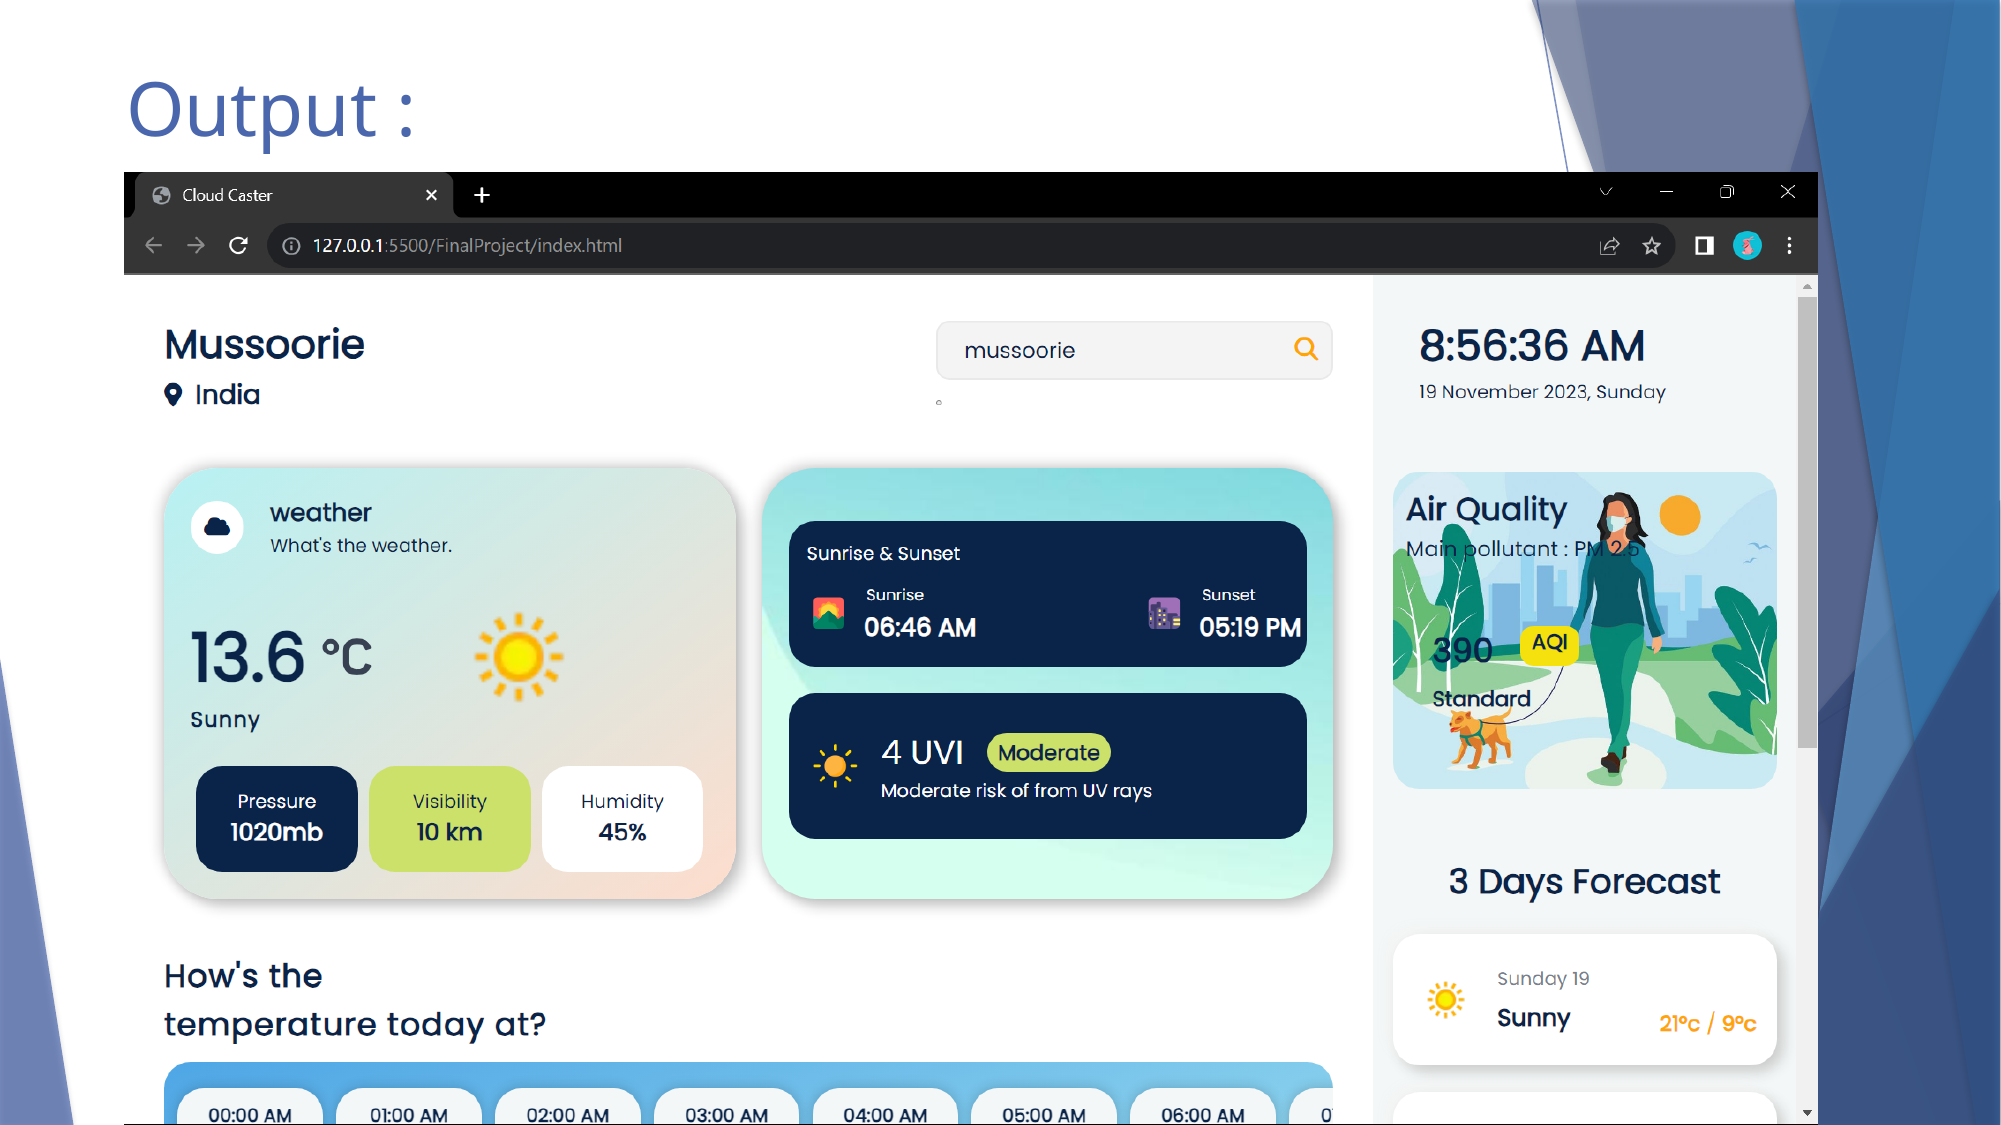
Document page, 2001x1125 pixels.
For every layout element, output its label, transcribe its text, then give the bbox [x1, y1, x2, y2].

title Output : [111, 54, 449, 176]
picture [123, 172, 1818, 1125]
